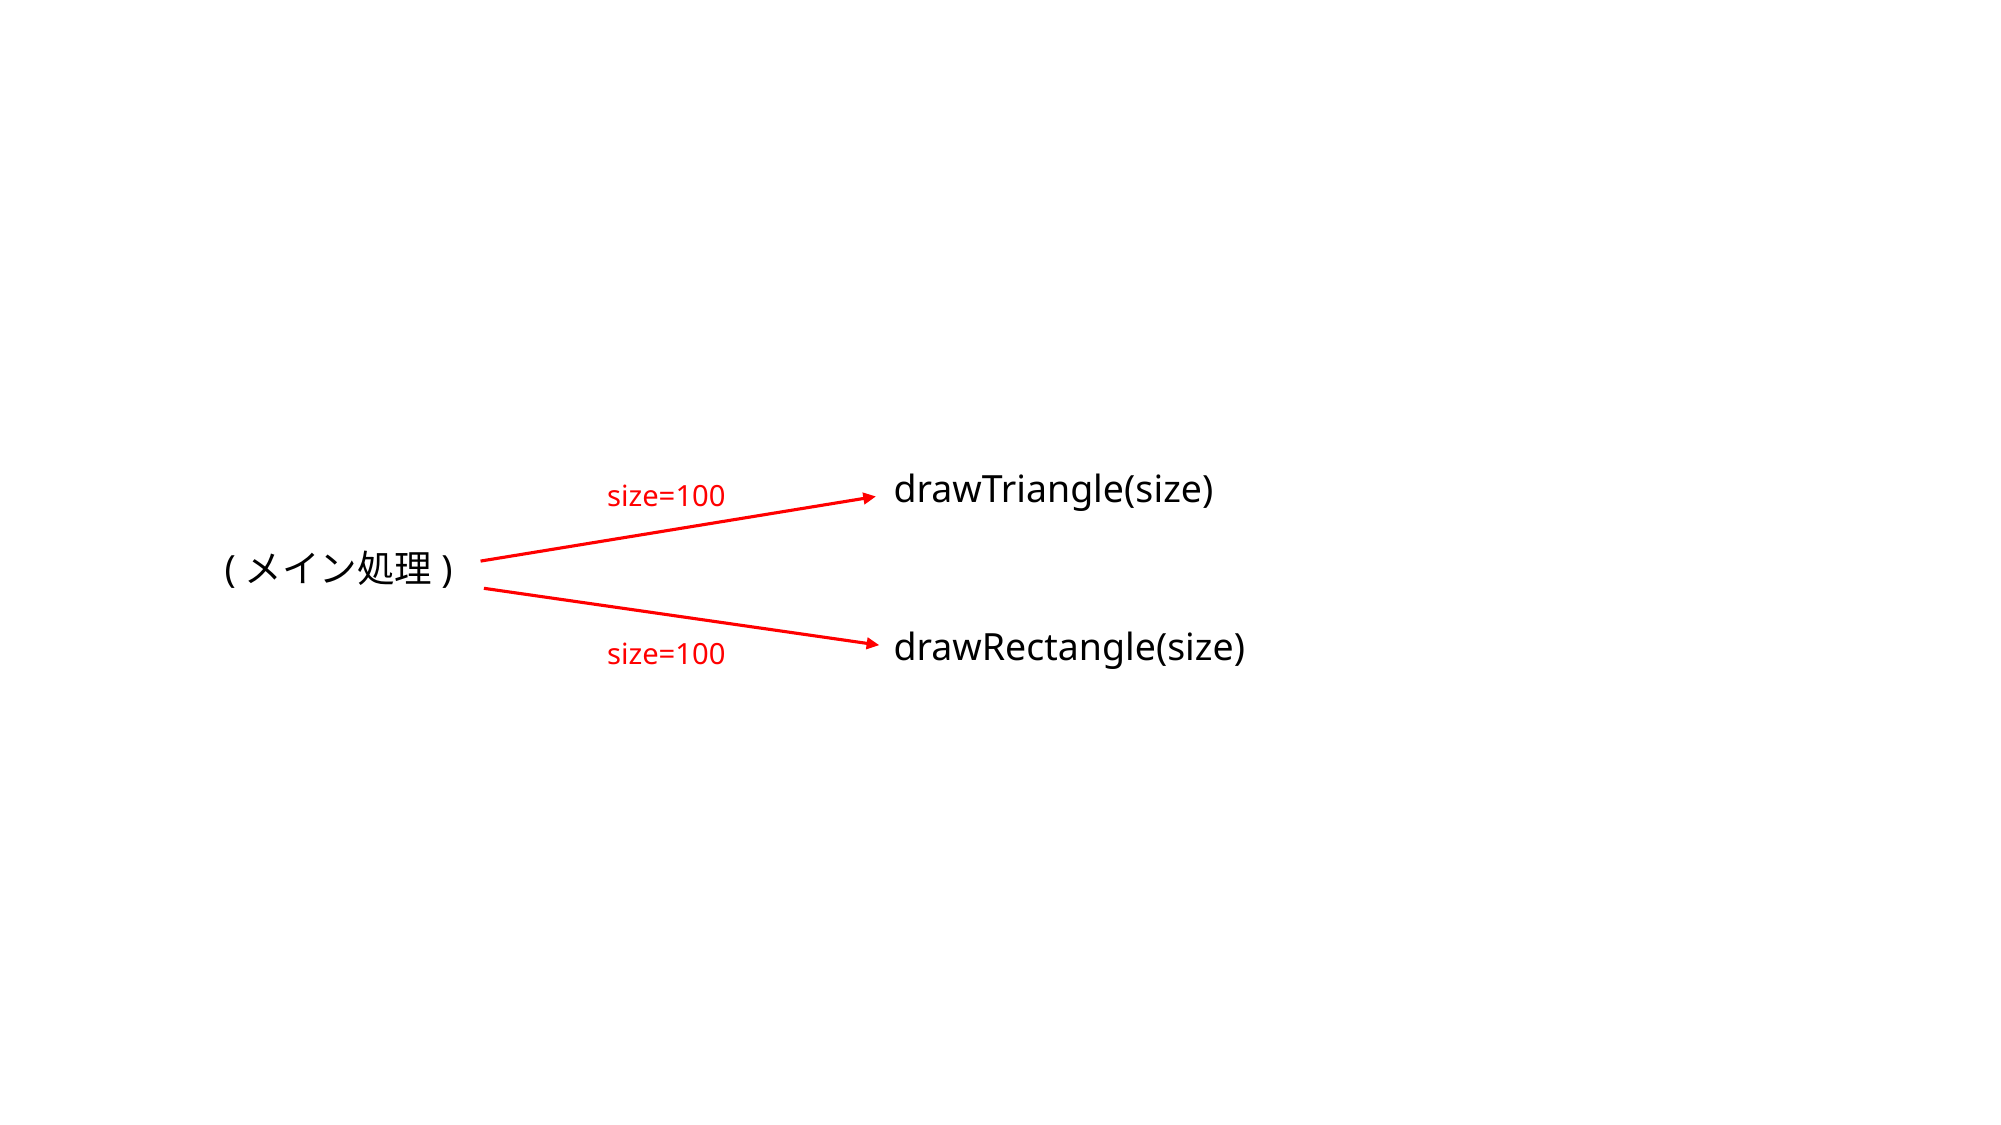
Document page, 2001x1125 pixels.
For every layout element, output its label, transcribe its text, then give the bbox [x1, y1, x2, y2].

text_box size=100 [592, 469, 837, 496]
text_box drawTriangle(size) [878, 457, 1359, 518]
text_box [483, 588, 879, 646]
text_box drawRectangle(size) [878, 615, 1359, 675]
text_box (メイン処理) [209, 537, 525, 598]
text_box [480, 496, 876, 562]
text_box size=100 [592, 646, 767, 678]
